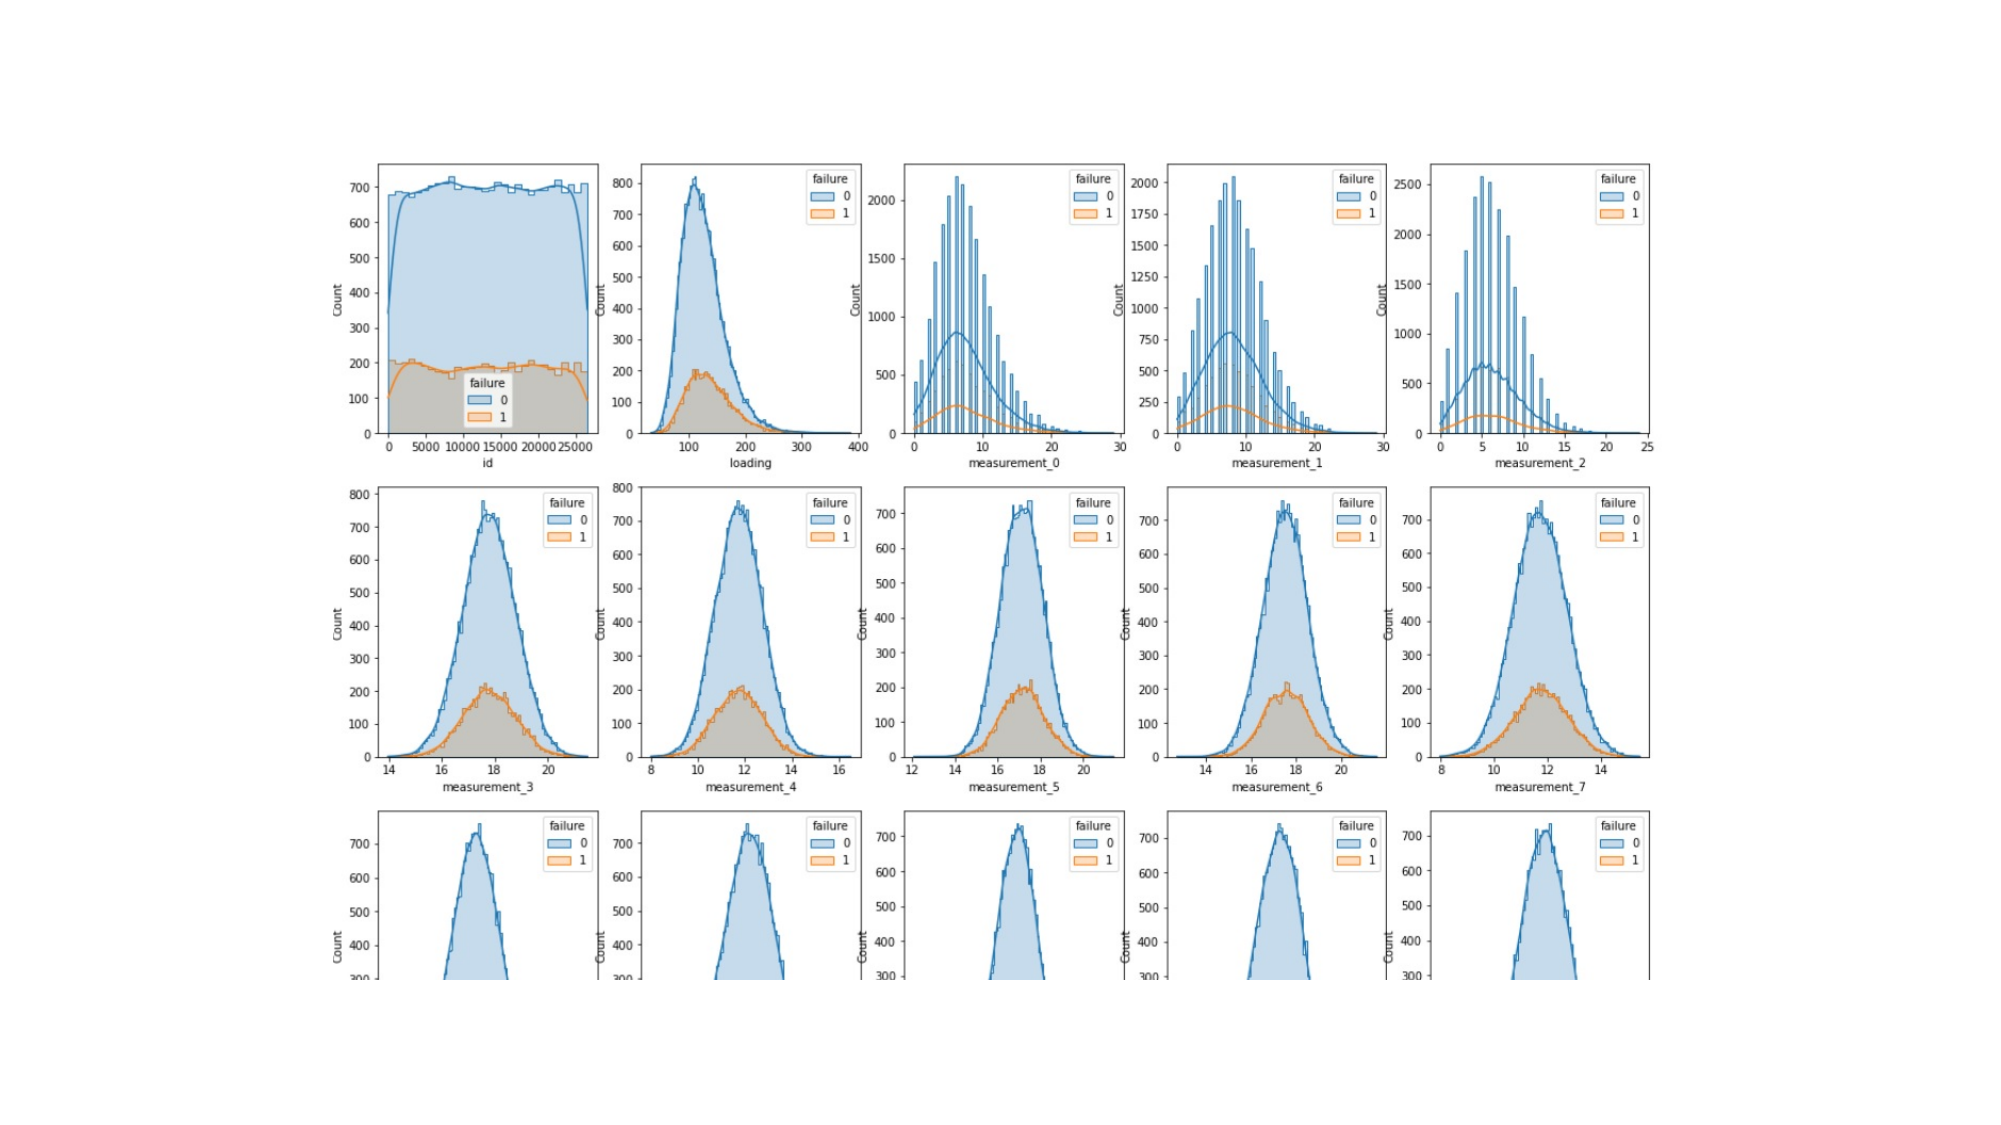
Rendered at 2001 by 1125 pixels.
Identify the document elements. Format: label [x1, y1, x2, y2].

picture [333, 145, 1667, 980]
